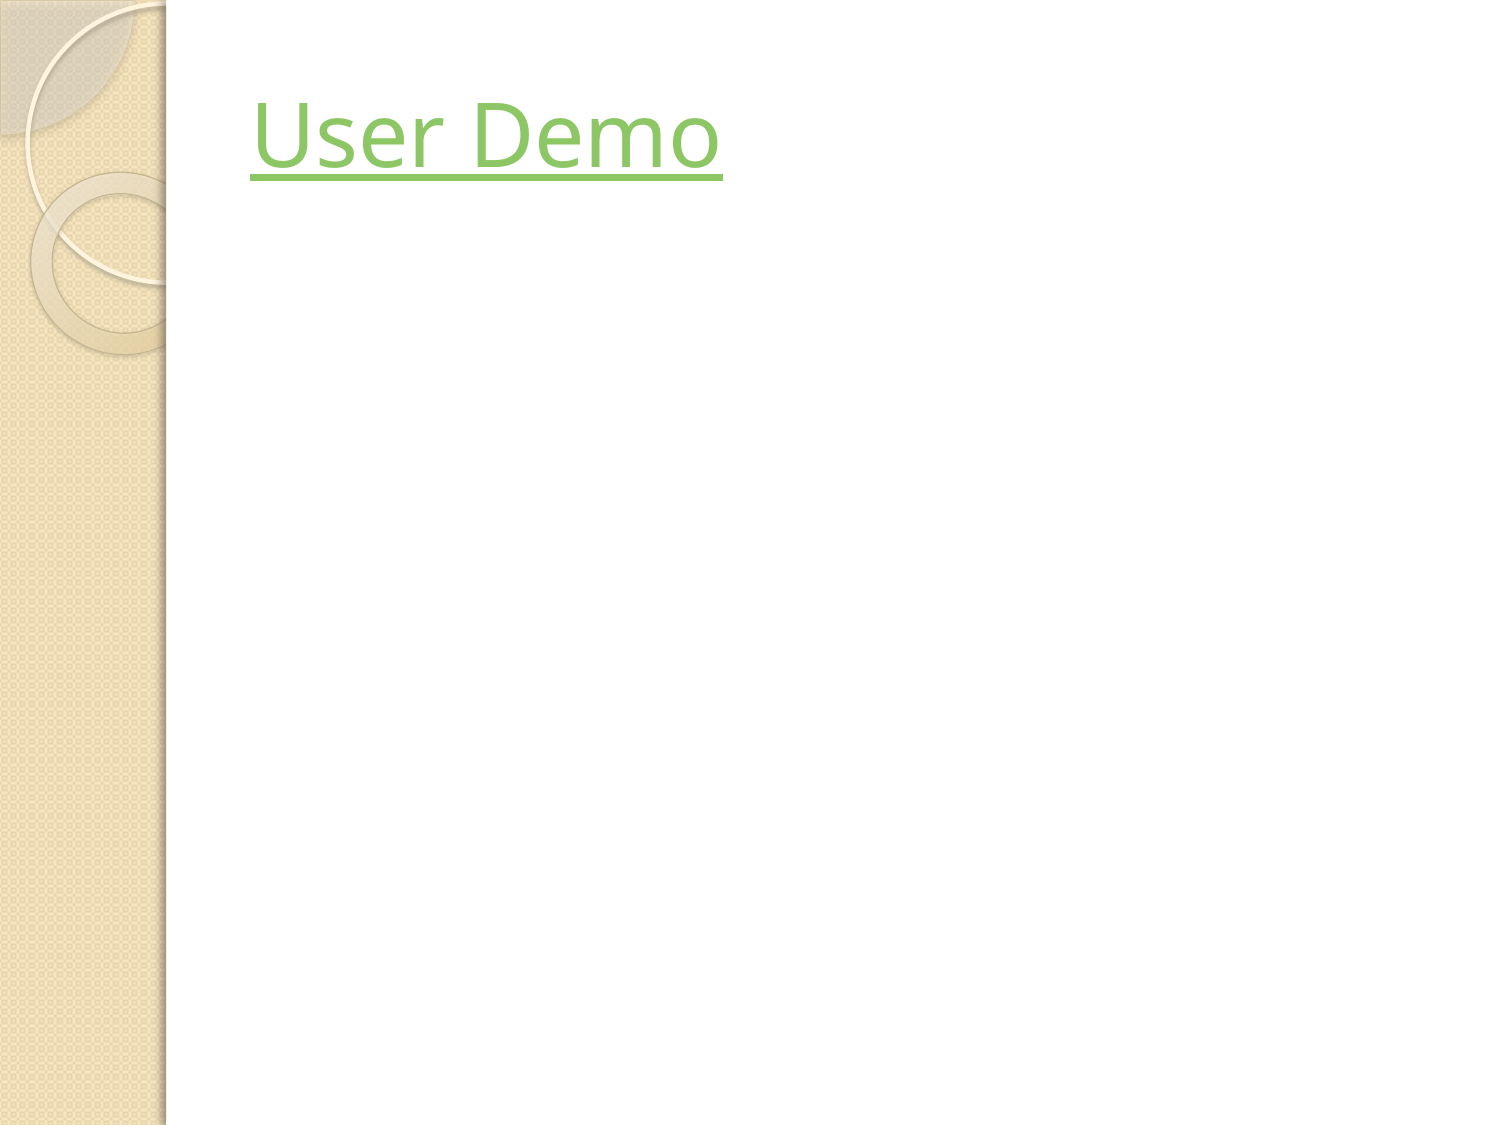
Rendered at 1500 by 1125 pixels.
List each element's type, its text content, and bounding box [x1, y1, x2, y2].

title User Demo [235, 45, 1466, 233]
